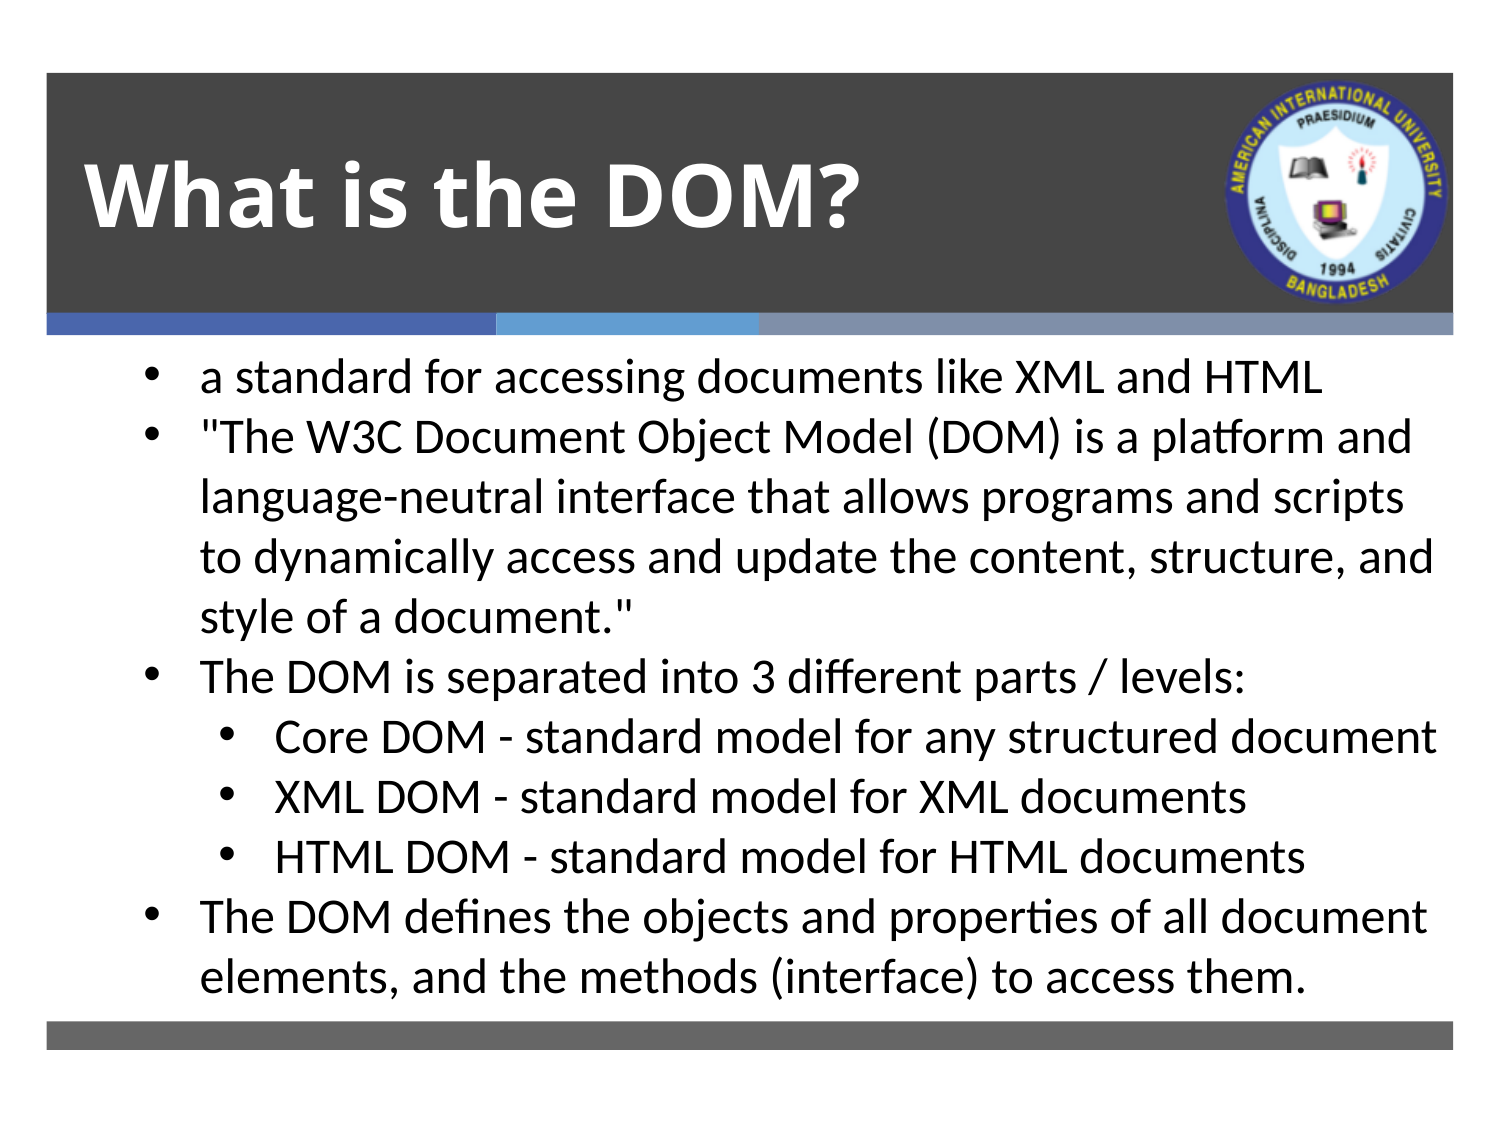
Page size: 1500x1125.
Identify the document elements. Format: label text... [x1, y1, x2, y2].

picture [1351, 75, 1454, 310]
text_box a standard for accessing documents like XML and HTML "The W3C Document Object Model (DOM) is a platform and language-neutral interface that allows programs and scripts to dynamically access and update the content, structure, and style of a document." The DOM is separated into 3 different parts / levels: Core DOM - standard model for any structured document XML DOM - standard model for XML documents HTML DOM - standard model for HTML documents The DOM defines the objects and properties of all document elements, and the methods (interface) to access them. [128, 336, 1453, 1071]
subtitle [78, 251, 1351, 331]
title What is the DOM? [69, 73, 1351, 253]
